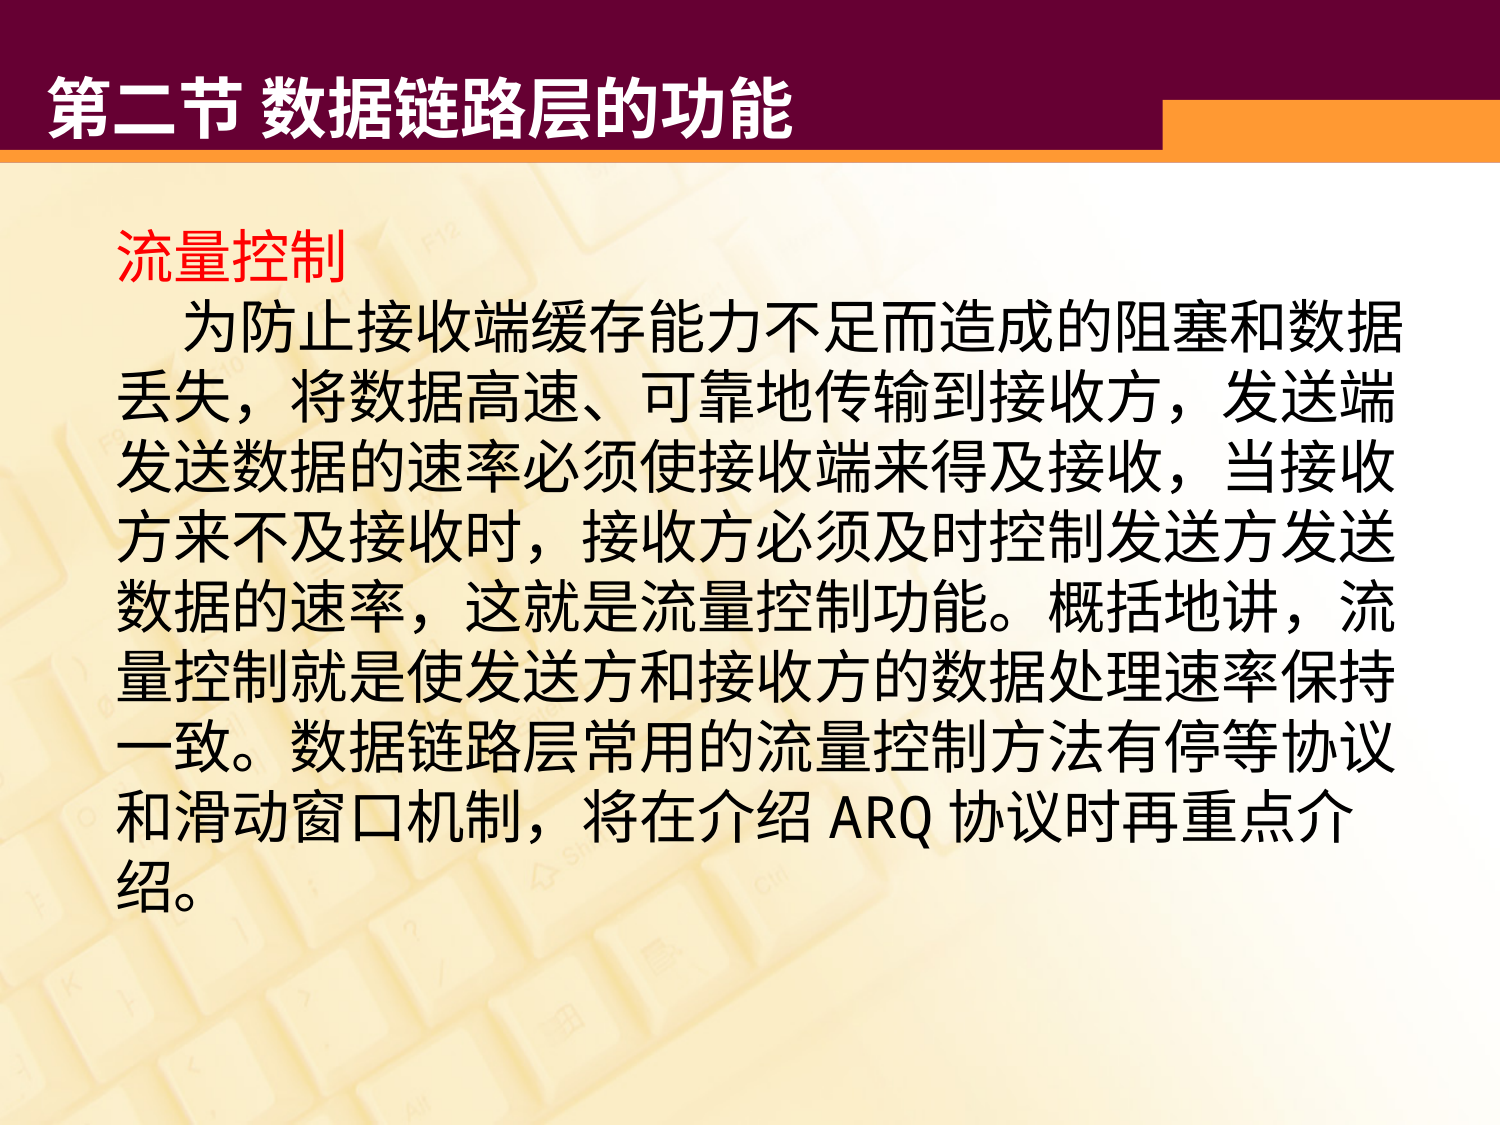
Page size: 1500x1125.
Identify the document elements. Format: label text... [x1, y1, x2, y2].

title 第二节 数据链路层的功能 [29, 50, 1338, 164]
list 流量控制 为防止接收端缓存能力不足而造成的阻塞和数据丢失，将数据高速、可靠地传输到接收方，发送端发送数据的速率必须使接收端来得及接收，当接收方来不及接收时，接收方必须及时控制发送方发送数据的速率，这就是流量控制功能。概括地讲，流量控制就是使发送方和接收方的数据处理速率保持一致。数据链路层常用的流量控制方法有停等协议和滑动窗口机制，将在介绍ARQ协议时再重点介绍。 [100, 212, 1426, 1013]
picture [0, 163, 1500, 1125]
